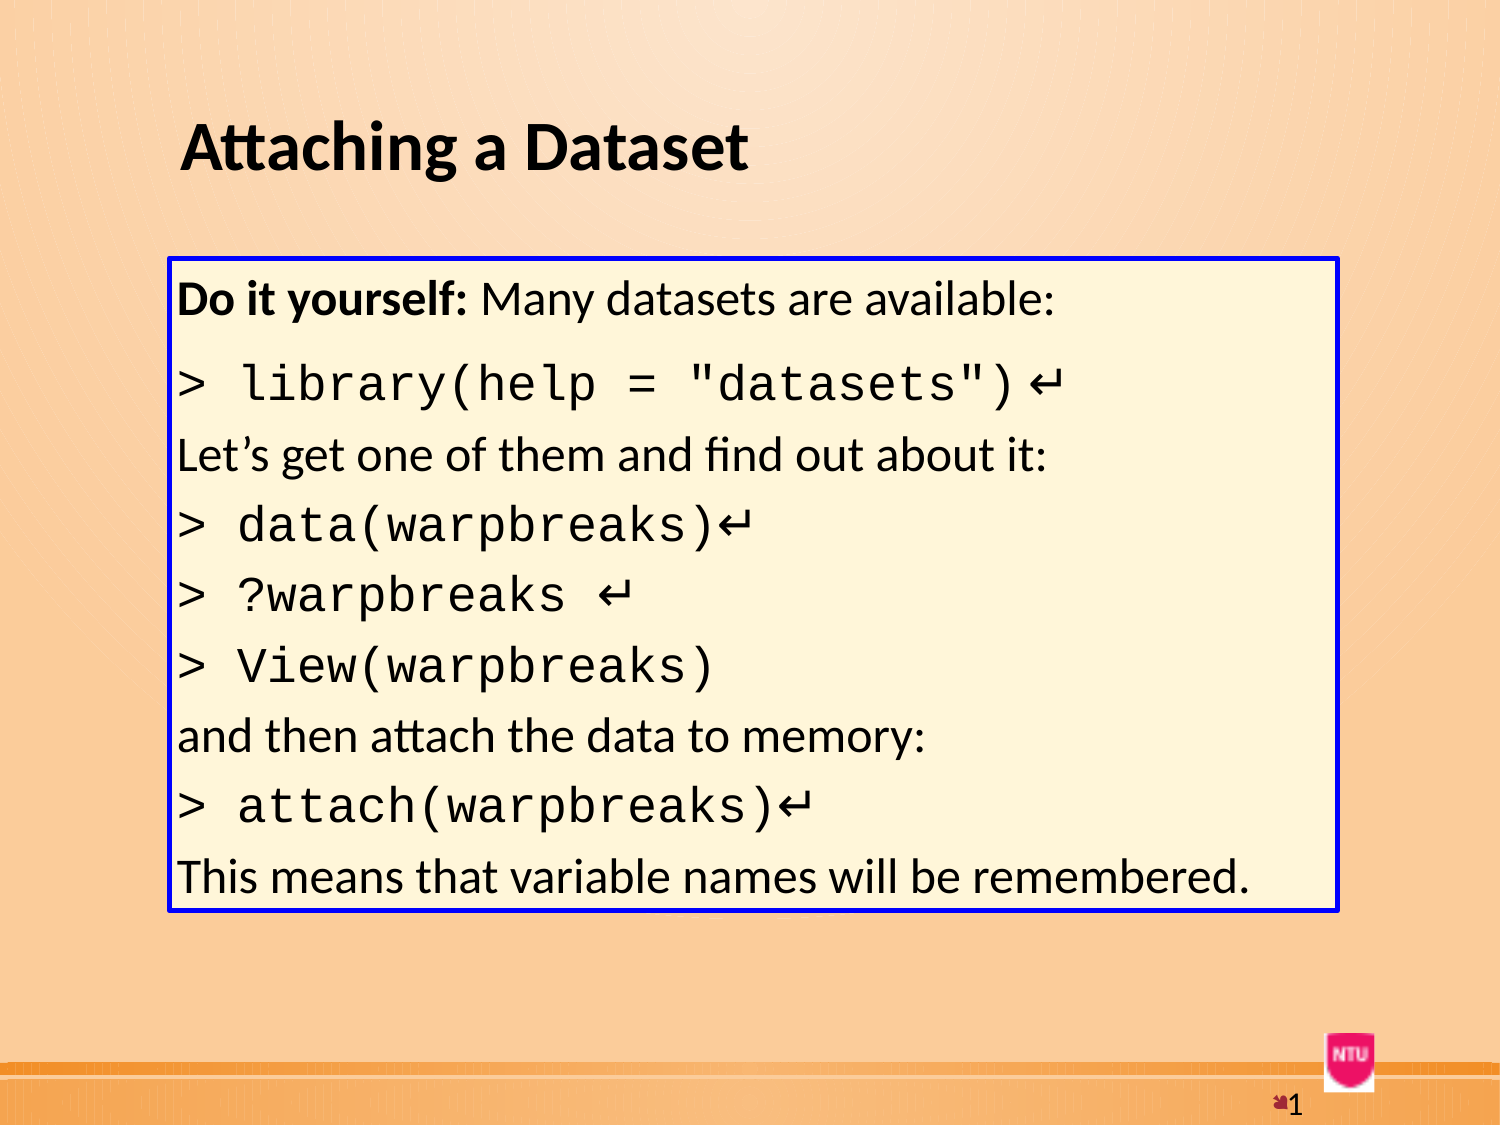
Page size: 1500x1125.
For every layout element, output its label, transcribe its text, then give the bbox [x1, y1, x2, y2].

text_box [1323, 1033, 1375, 1093]
slide_number 11 [1256, 1083, 1336, 1122]
text_box Do it yourself: Many datasets are available: > library(help = "datasets") ↵ Let’s get one of them and find out about it: > data(warpbreaks)↵ > ?warpbreaks ↵ > View(warpbreaks) and then attach the data to memory: > attach(warpbreaks)↵ This means that variable names will be remembered. [169, 258, 1338, 911]
title Attaching a Dataset [165, 76, 1335, 219]
